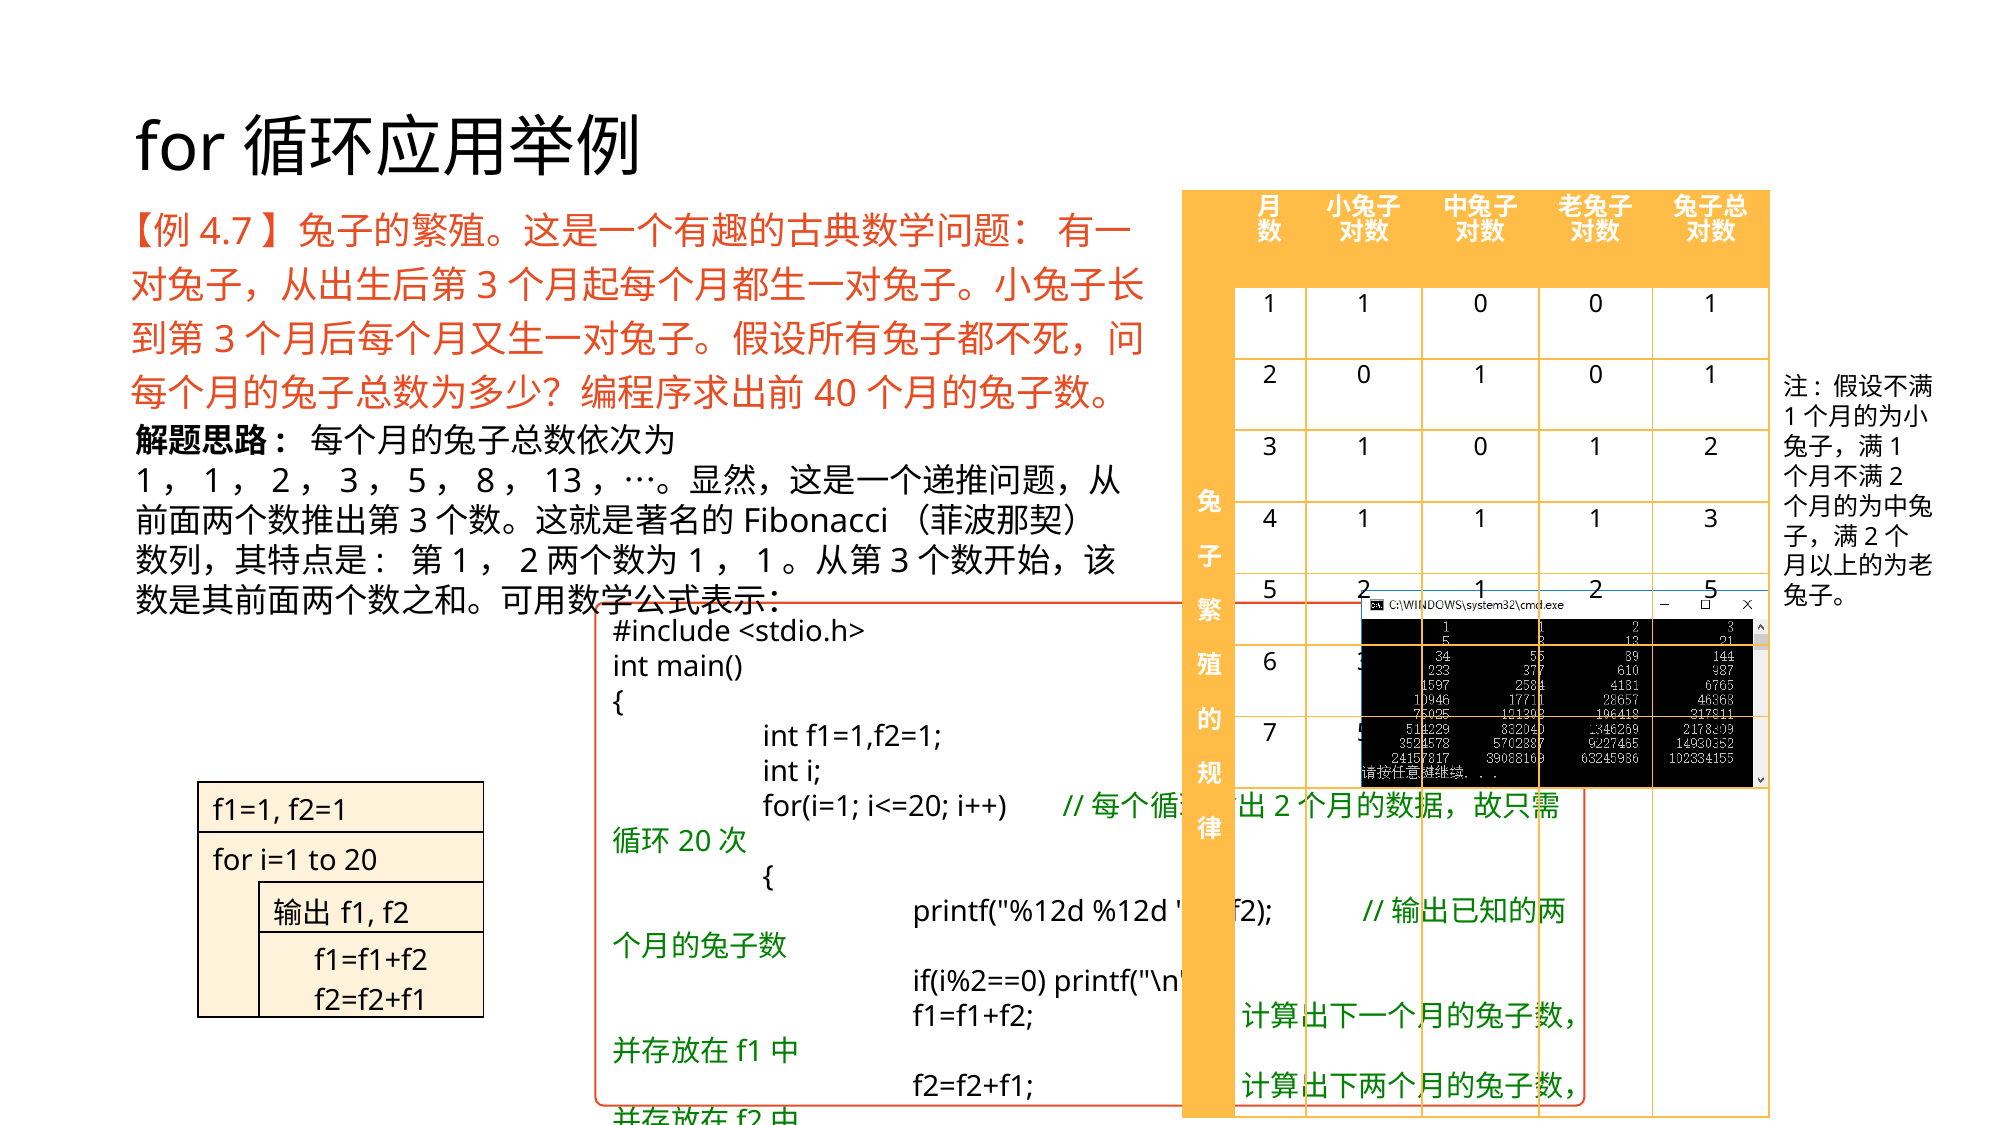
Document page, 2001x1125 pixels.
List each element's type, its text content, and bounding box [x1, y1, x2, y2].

table_cell for i=1 to 20 [199, 833, 483, 882]
text_box #include <stdio.h> int main() { int f1=1,f2=1; int i; for(i=1; i<=20; i++) //每个循环输出2个月的数据，故只需循环20次 { printf("%12d %12d ",f1,f2); //输出已知的两个月的兔子数 if(i%2==0) printf("\n"); f1=f1+f2; //计算出下一个月的兔子数，并存放在f1中 f2=f2+f1; //计算出下两个月的兔子数，并存放在f2中 } return 0; } [1307, 789, 1421, 1107]
text_box 注: 假设不满1个月的为小兔子，满1个月不满2个月的为中兔子，满2个月以上的为老兔子。 [1768, 362, 1949, 618]
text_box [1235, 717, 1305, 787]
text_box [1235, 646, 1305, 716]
table_cell [199, 882, 258, 1016]
text_box #include <stdio.h> int main() { int f1=1,f2=1; int i; for(i=1; i<=20; i++) //每个循环输出2个月的数据，故只需循环20次 { printf("%12d %12d ",f1,f2); //输出已知的两个月的兔子数 if(i%2==0) printf("\n"); f1=f1+f2; //计算出下一个月的兔子数，并存放在f1中 f2=f2+f1; //计算出下两个月的兔子数，并存放在f2中 } return 0; } [1235, 789, 1305, 1107]
picture [1361, 590, 1769, 788]
table_header f1=1, f2=1 [199, 783, 483, 831]
text_box #include <stdio.h> int main() { int f1=1,f2=1; int i; for(i=1; i<=20; i++) //每个循环输出2个月的数据，故只需循环20次 { printf("%12d %12d ",f1,f2); //输出已知的两个月的兔子数 if(i%2==0) printf("\n"); f1=f1+f2; //计算出下一个月的兔子数，并存放在f1中 f2=f2+f1; //计算出下两个月的兔子数，并存放在f2中 } return 0; } [594, 601, 1182, 1107]
table_cell 输出f1, f2 [260, 883, 483, 931]
text_box #include <stdio.h> int main() { int f1=1,f2=1; int i; for(i=1; i<=20; i++) //每个循环输出2个月的数据，故只需循环20次 { printf("%12d %12d ",f1,f2); //输出已知的两个月的兔子数 if(i%2==0) printf("\n"); f1=f1+f2; //计算出下一个月的兔子数，并存放在f1中 f2=f2+f1; //计算出下两个月的兔子数，并存放在f2中 } return 0; } [1423, 789, 1538, 1107]
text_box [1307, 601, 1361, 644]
title for循环应用举例 [120, 40, 1846, 258]
list 【例4.7】兔子的繁殖。这是一个有趣的古典数学问题： 有一对兔子，从出生后第3个月起每个月都生一对兔子。小兔子长到第3个月后每个月又生一对兔子。假设所有兔子都不死，问每个月的兔子总数为多少？编程序求出前40个月的兔子数。 [100, 190, 1163, 362]
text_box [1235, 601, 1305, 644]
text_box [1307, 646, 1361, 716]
table_cell f1=f1+f2 f2=f2+f1 [260, 933, 483, 1016]
text_box #include <stdio.h> int main() { int f1=1,f2=1; int i; for(i=1; i<=20; i++) //每个循环输出2个月的数据，故只需循环20次 { printf("%12d %12d ",f1,f2); //输出已知的两个月的兔子数 if(i%2==0) printf("\n"); f1=f1+f2; //计算出下一个月的兔子数，并存放在f1中 f2=f2+f1; //计算出下两个月的兔子数，并存放在f2中 } return 0; } [1540, 789, 1586, 1107]
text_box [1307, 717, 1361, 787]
